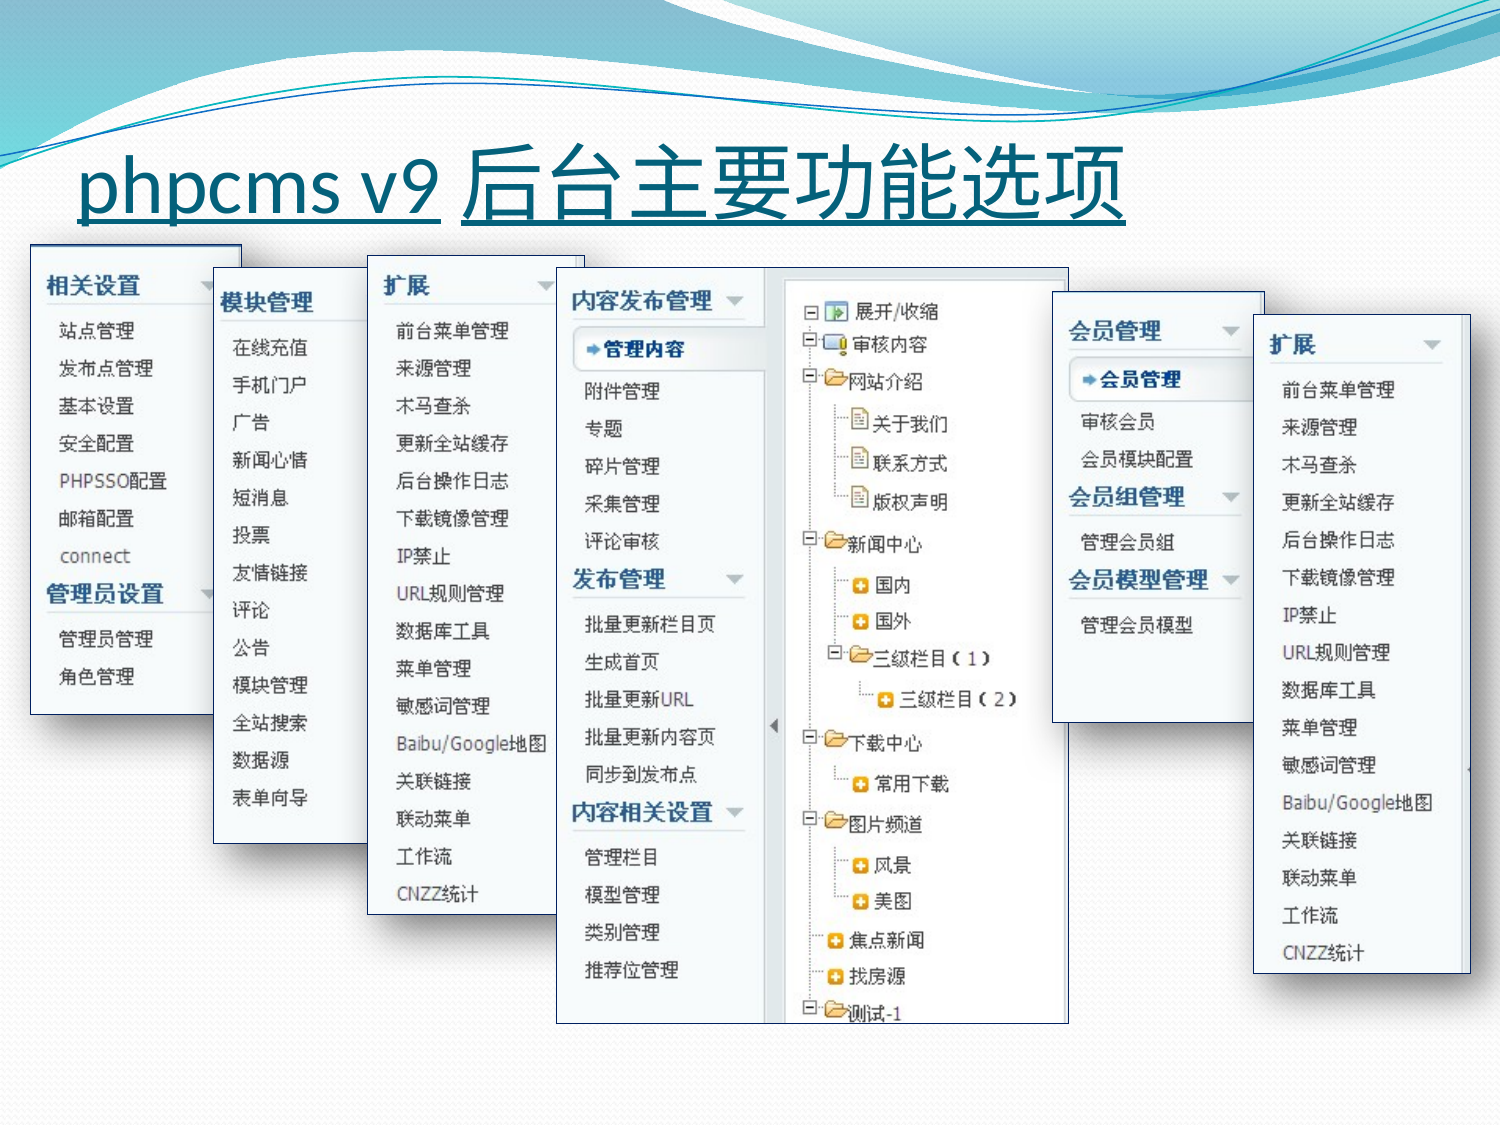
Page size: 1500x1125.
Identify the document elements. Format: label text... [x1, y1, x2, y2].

picture [30, 243, 362, 845]
title phpcms v9后台主要功能选项 [76, 101, 1427, 231]
picture [367, 255, 1471, 1024]
